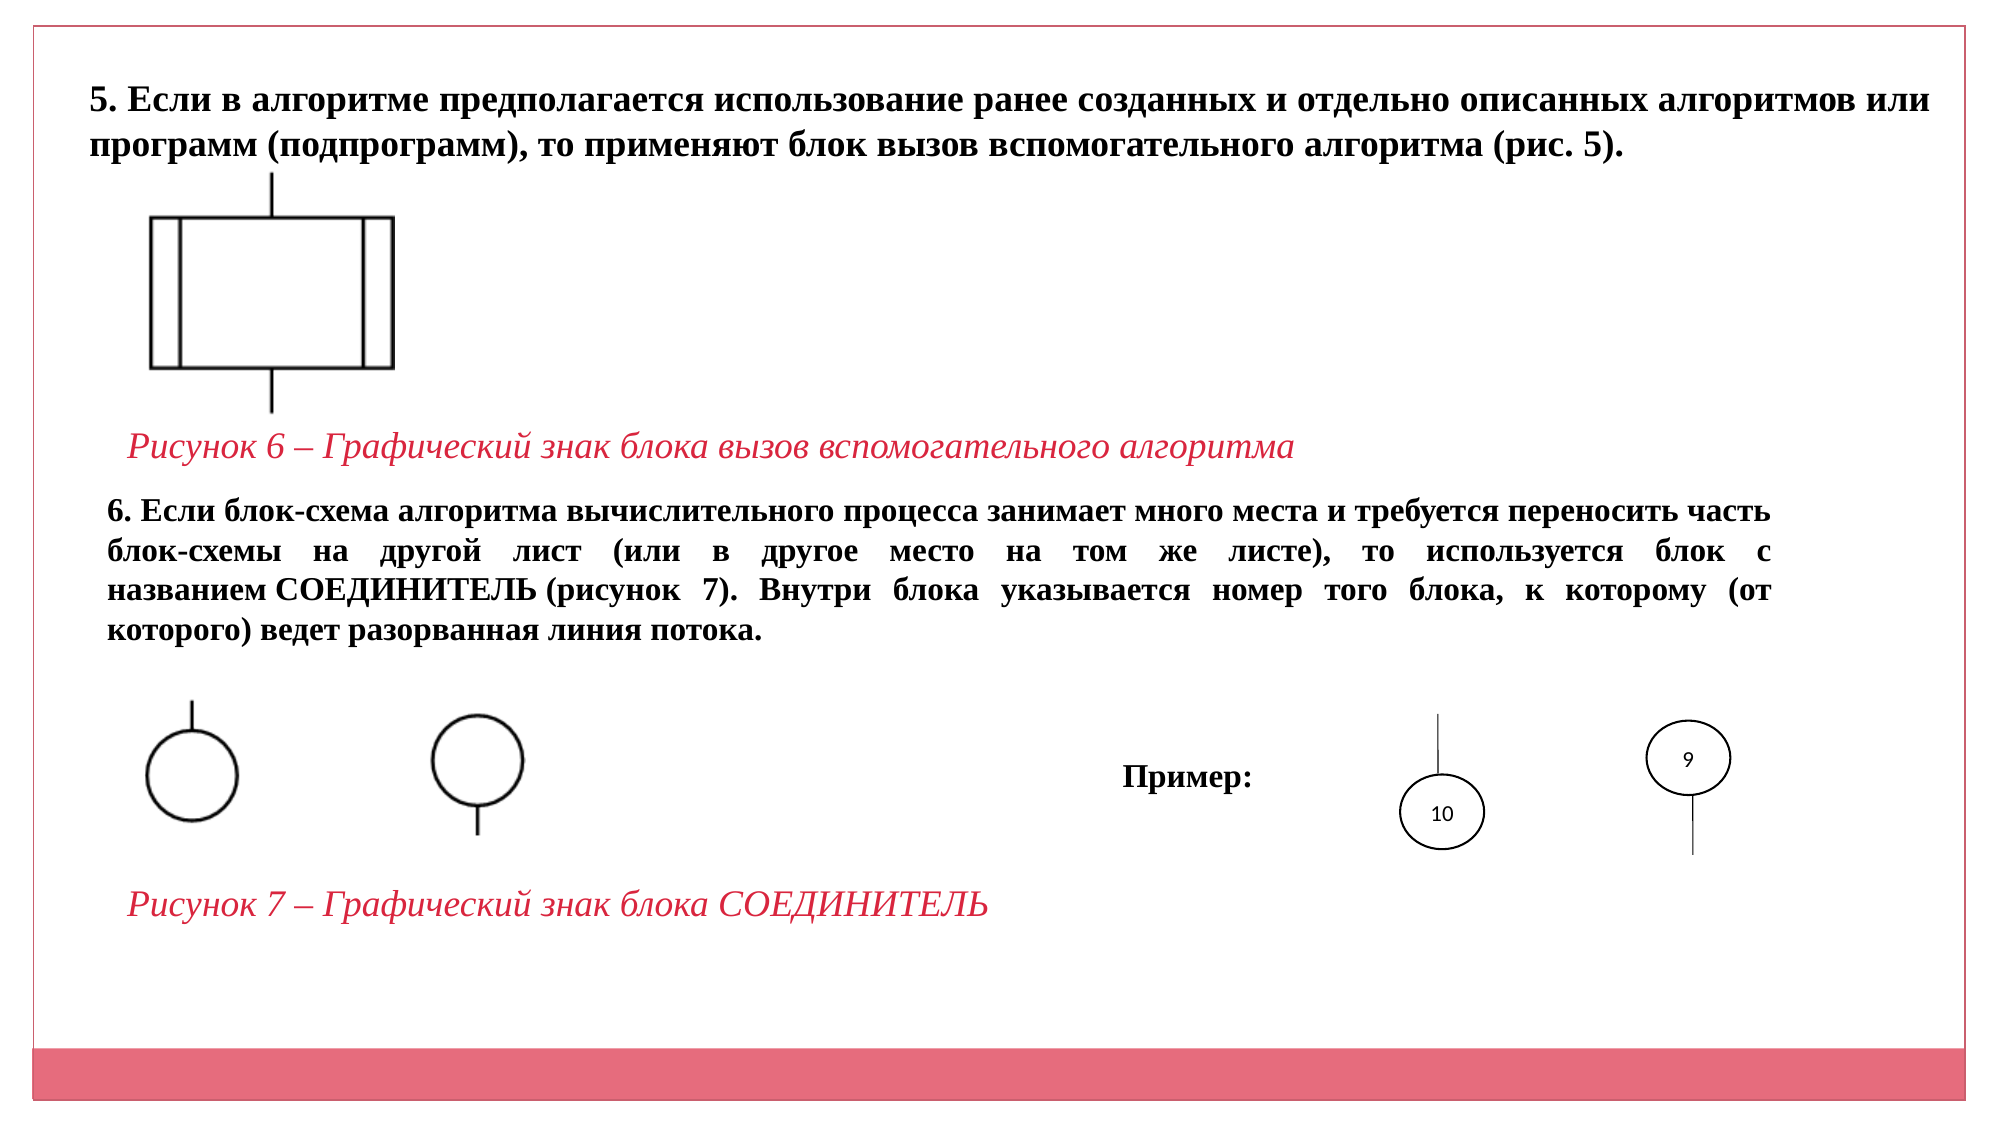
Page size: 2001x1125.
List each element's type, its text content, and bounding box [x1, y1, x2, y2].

text_box 6. Если блок-схема алгоритма вычислительного процесса занимает много места и требуется переносить часть блок-схемы на другой лист (или в другое место на том же листе), то используется блок с названием СОЕДИНИТЕЛЬ (рисунок 7). Внутри блока указывается номер того блока, к которому (от которого) ведет разорванная линия потока. [92, 480, 1790, 655]
picture [148, 170, 395, 417]
text_box 10 [1400, 774, 1485, 850]
text_box Рисунок 7 – Графический знак блока СОЕДИНИТЕЛЬ [112, 871, 1128, 932]
picture [143, 698, 526, 839]
text_box 9 [1646, 720, 1731, 796]
text_box Пример: [1107, 746, 1287, 801]
text_box Рисунок 6 – Графический знак блока вызов вспомогательного алгоритма [112, 413, 1376, 474]
text_box 5. Если в алгоритме предполагается использование ранее созданных и отдельно описанных алгоритмов или программ (подпрограмм), то применяют блок вызов вспомогательного алгоритма (рис. 5). [74, 66, 1947, 172]
